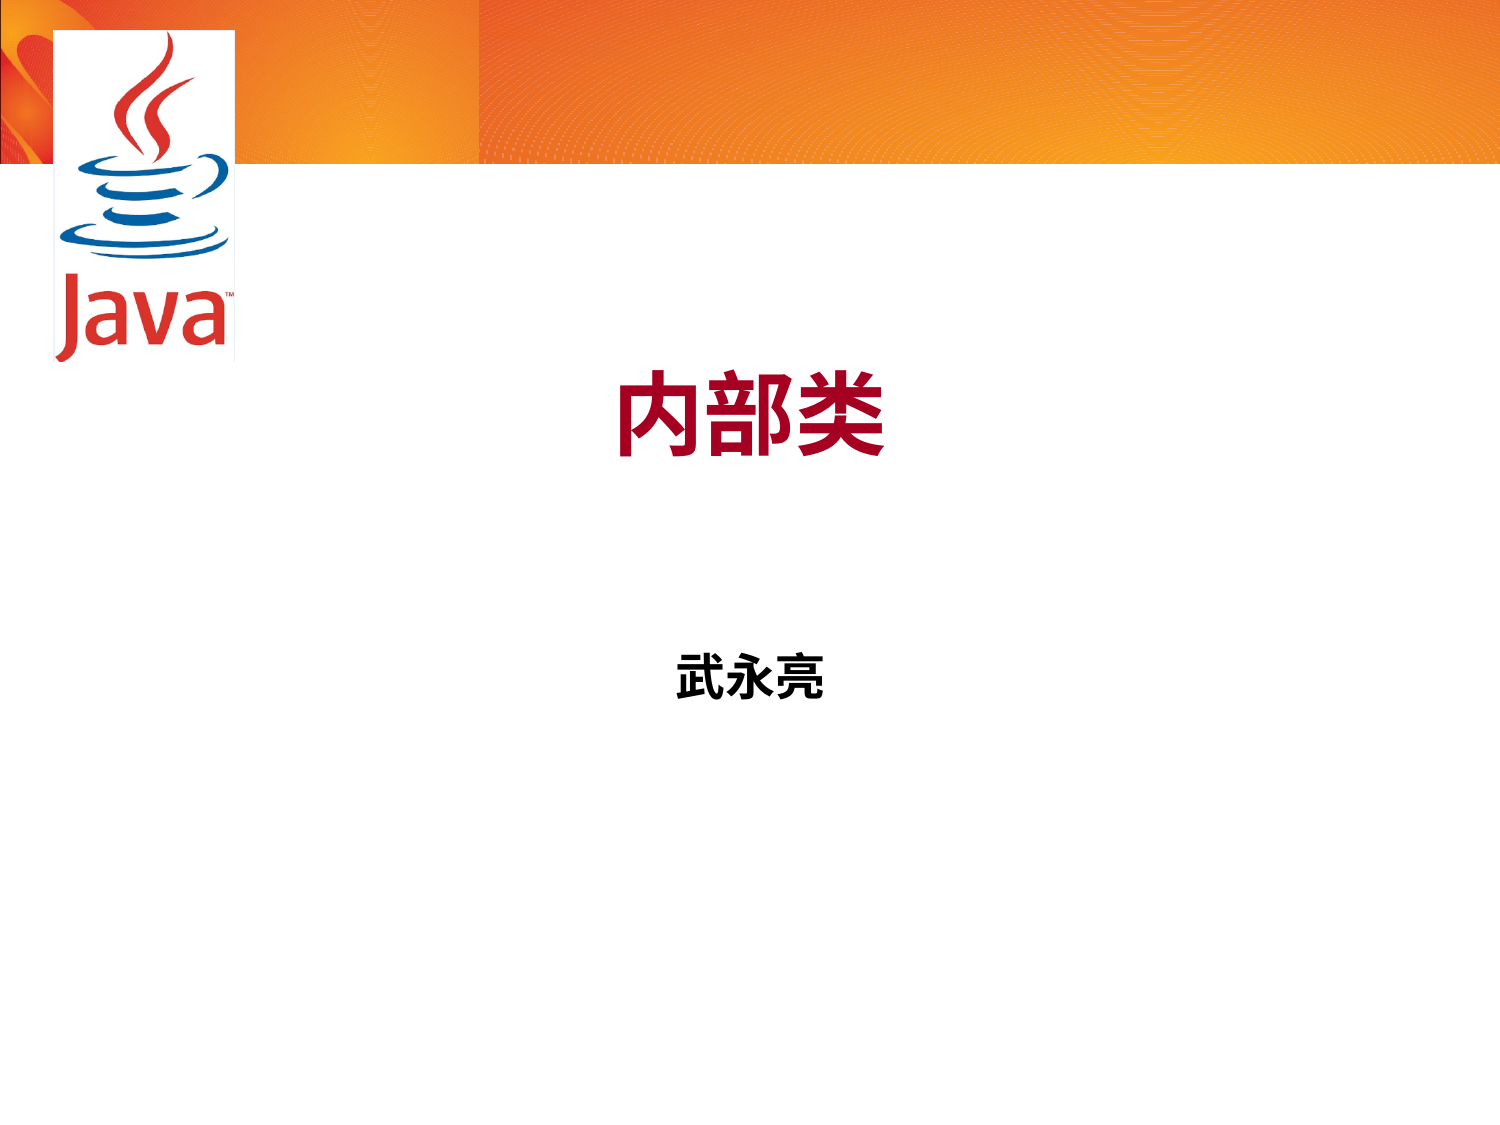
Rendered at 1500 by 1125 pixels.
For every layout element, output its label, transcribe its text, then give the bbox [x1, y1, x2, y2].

title 内部类 [112, 349, 1388, 591]
picture [0, 0, 1500, 362]
subtitle 武永亮 [225, 637, 1275, 925]
